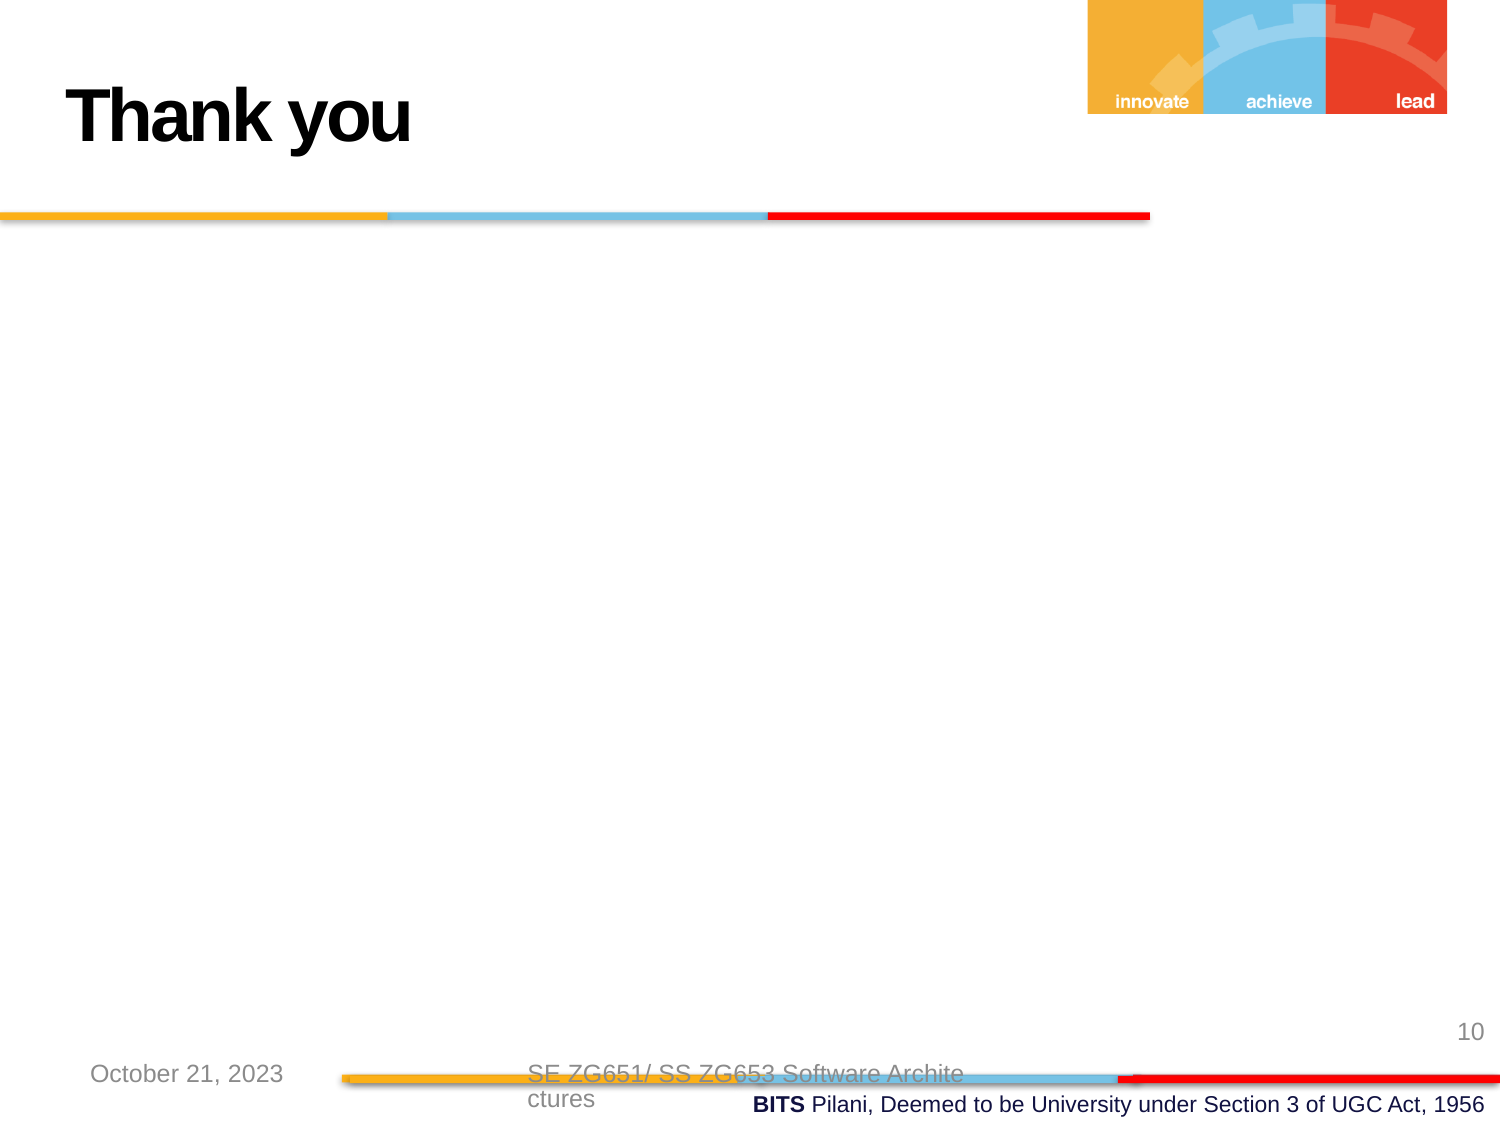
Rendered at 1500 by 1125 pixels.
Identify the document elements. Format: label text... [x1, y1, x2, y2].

list Thank you [50, 24, 1088, 213]
slide_number 10 [1149, 1000, 1500, 1061]
footer SE ZG651/ SS ZG653 Software Architectures [512, 1042, 988, 1103]
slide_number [75, 1042, 425, 1103]
picture [1087, 0, 1448, 114]
